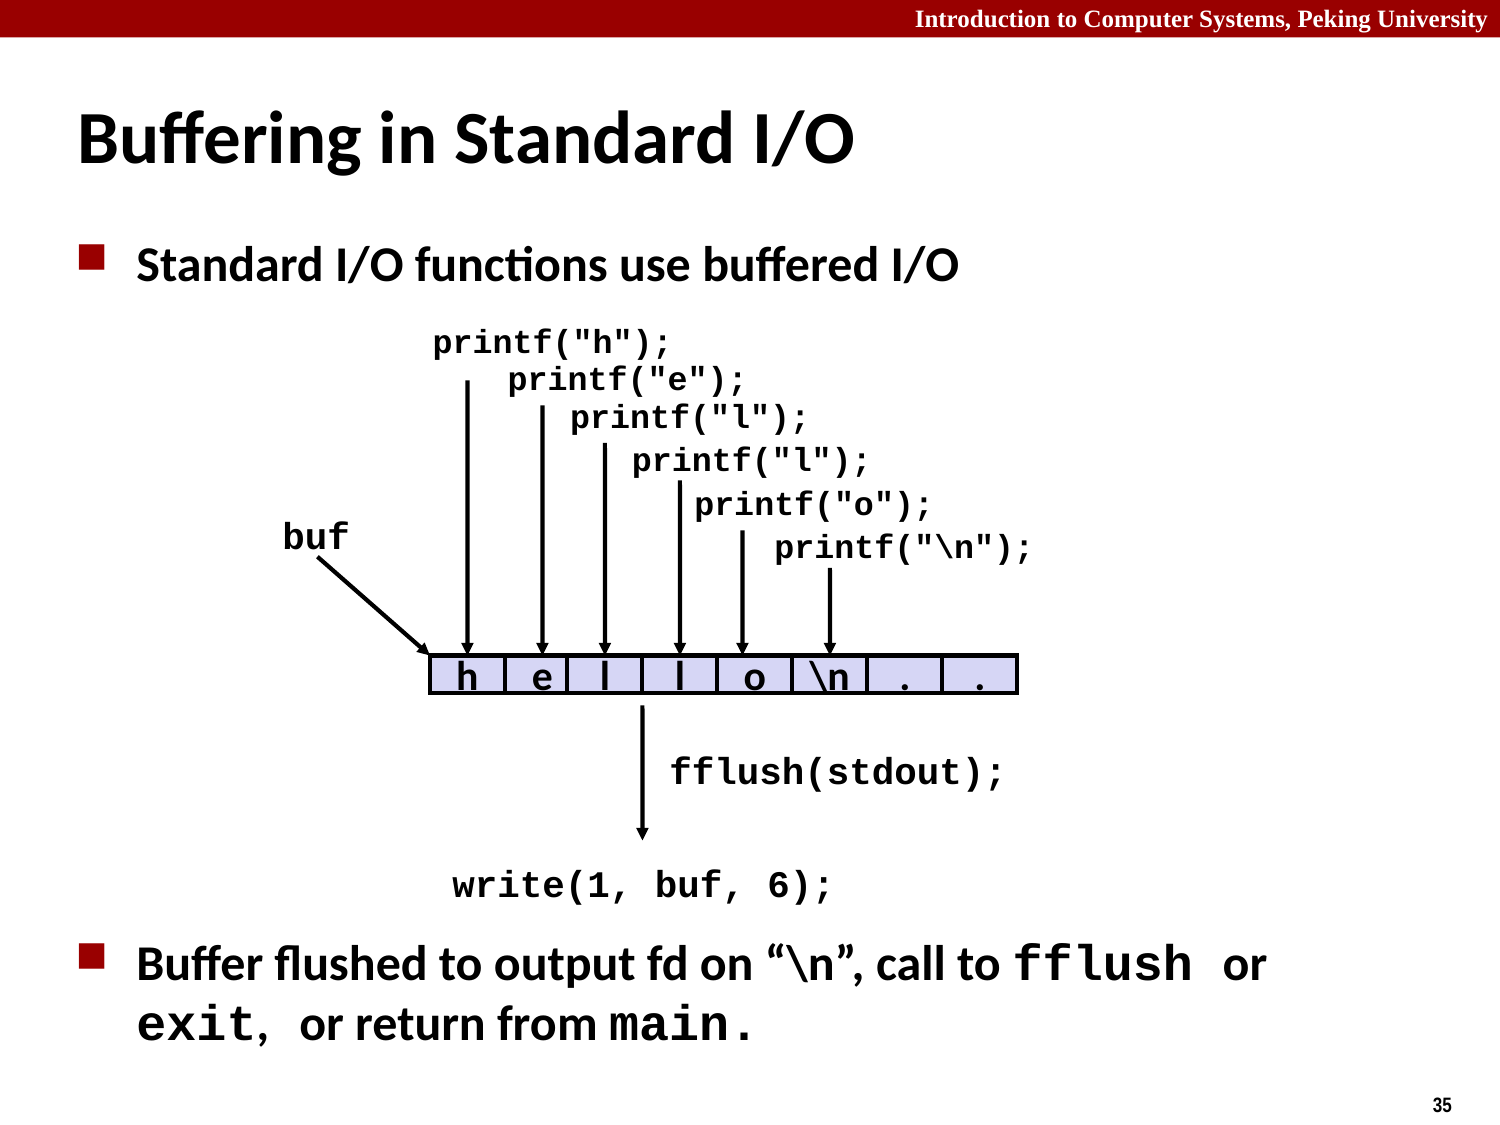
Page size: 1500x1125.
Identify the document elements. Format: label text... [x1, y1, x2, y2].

text_box o [717, 655, 792, 693]
text_box printf("l"); [617, 430, 887, 486]
text_box \n [792, 655, 867, 693]
text_box [536, 405, 549, 656]
text_box buf [267, 504, 365, 565]
text_box . [942, 655, 1018, 693]
text_box [317, 556, 430, 656]
text_box [598, 442, 612, 656]
text_box [673, 480, 687, 656]
text_box printf("l"); [555, 387, 826, 443]
text_box [736, 530, 749, 656]
text_box fflush(stdout); [654, 739, 1022, 800]
text_box e [504, 655, 567, 693]
text_box printf("e"); [492, 349, 763, 405]
text_box l [567, 655, 642, 693]
text_box [461, 380, 474, 656]
list Standard I/O functions use buffered I/O Buffer flushed to output fd on “\n”, call to fflush or exit, or return from main. [64, 223, 1361, 1088]
text_box h [429, 655, 504, 693]
text_box printf("h"); [417, 312, 688, 368]
text_box printf("\n"); [759, 517, 1050, 573]
title Buffering in Standard I/O [62, 71, 1309, 197]
text_box write(1, buf, 6); [437, 852, 850, 912]
text_box [636, 705, 649, 841]
text_box printf("o"); [679, 475, 950, 530]
text_box [823, 573, 837, 656]
text_box . [867, 655, 942, 693]
text_box l [642, 655, 717, 693]
